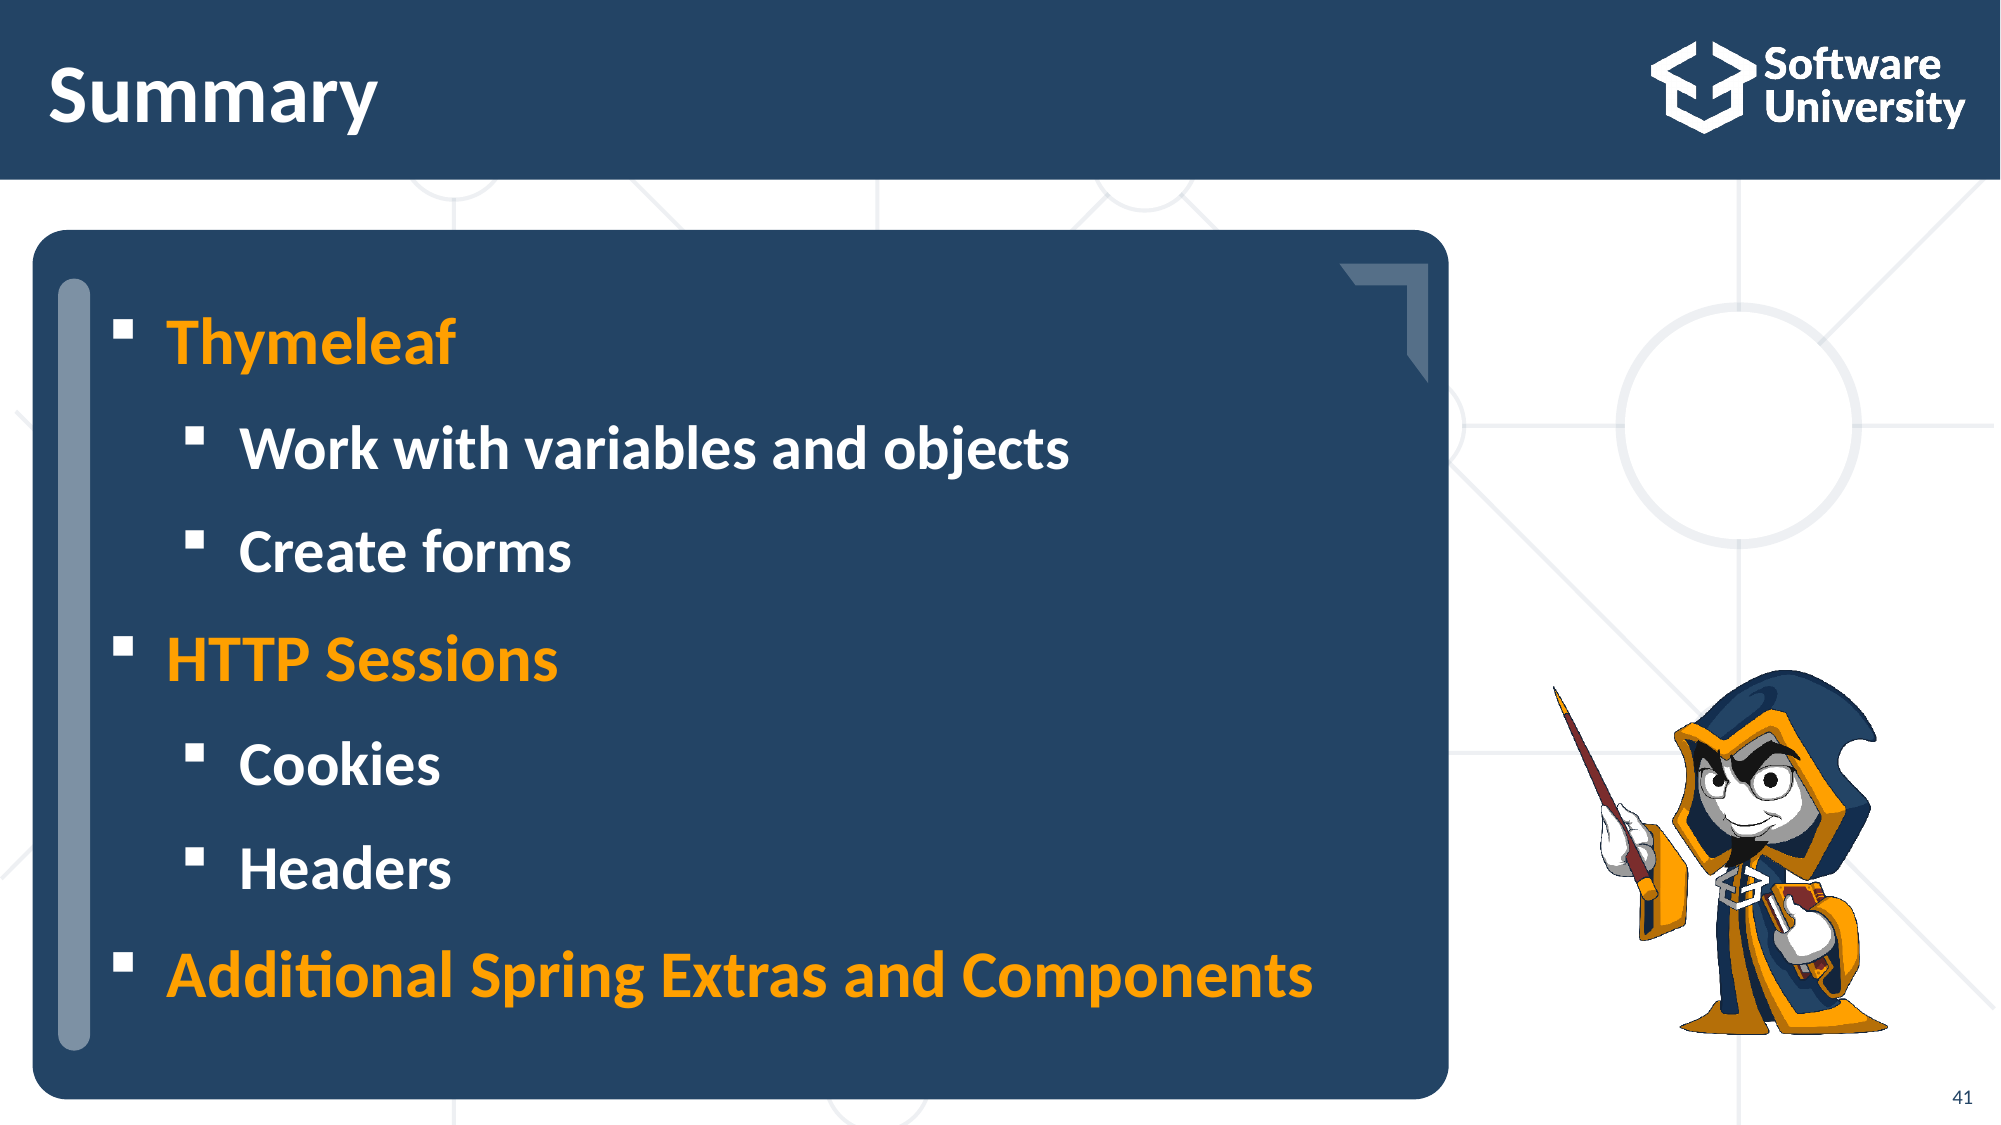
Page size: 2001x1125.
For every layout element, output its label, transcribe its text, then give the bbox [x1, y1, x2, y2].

slide_number 41 [1927, 1067, 1989, 1117]
picture [1651, 41, 1966, 134]
picture [1540, 637, 1921, 1050]
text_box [32, 229, 1449, 1100]
title Summary [31, 16, 1625, 162]
